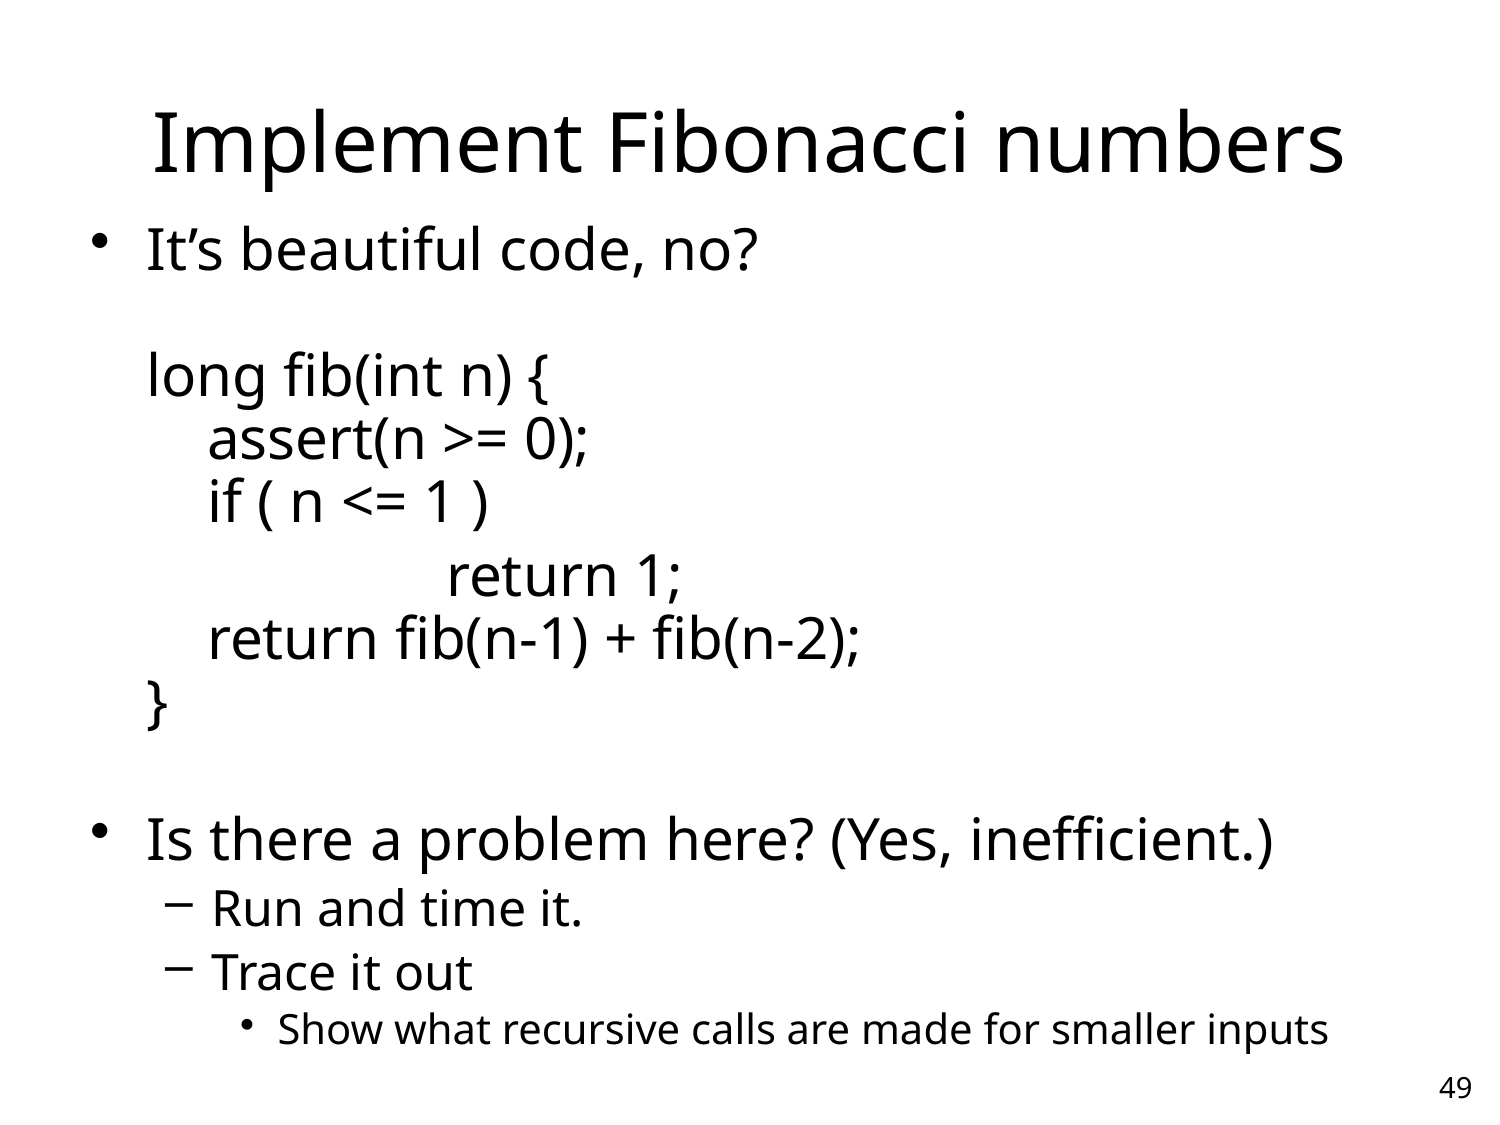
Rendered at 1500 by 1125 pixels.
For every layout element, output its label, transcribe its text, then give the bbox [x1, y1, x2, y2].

list It’s beautiful code, no? long fib(int n) { assert(n >= 0); if ( n <= 1 ) return 1; return fib(n-1) + fib(n-2); } Is there a problem here? (Yes, inefficient.) Run and time it. Trace it out Show what recursive calls are made for smaller inputs [74, 212, 1426, 1026]
title Implement Fibonacci numbers [74, 44, 1426, 212]
